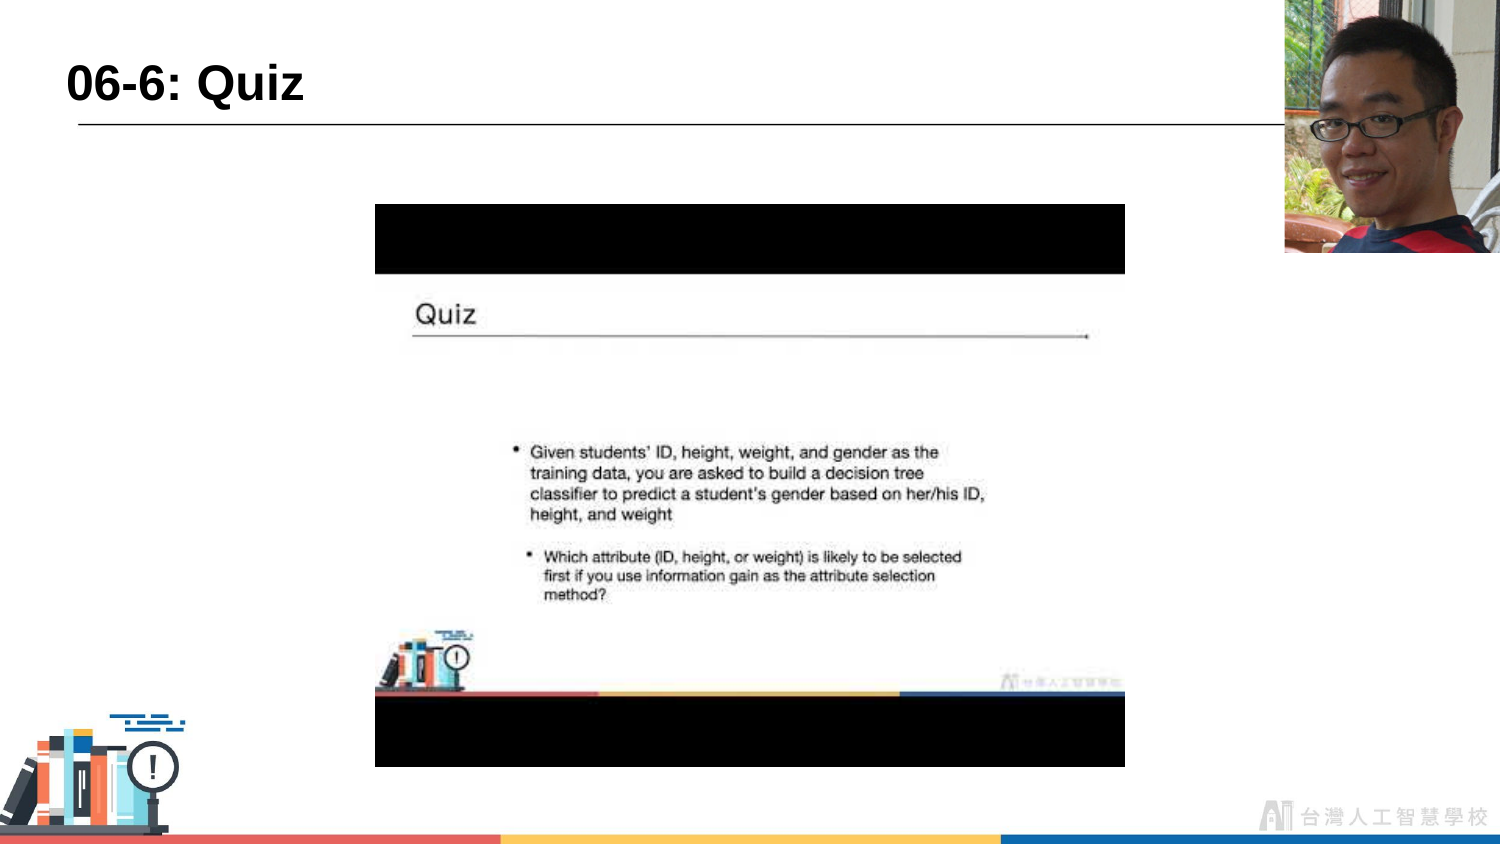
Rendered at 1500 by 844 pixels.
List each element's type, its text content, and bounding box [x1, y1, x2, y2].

title 06-6: Quiz [51, 29, 1279, 124]
picture [0, 0, 1500, 844]
